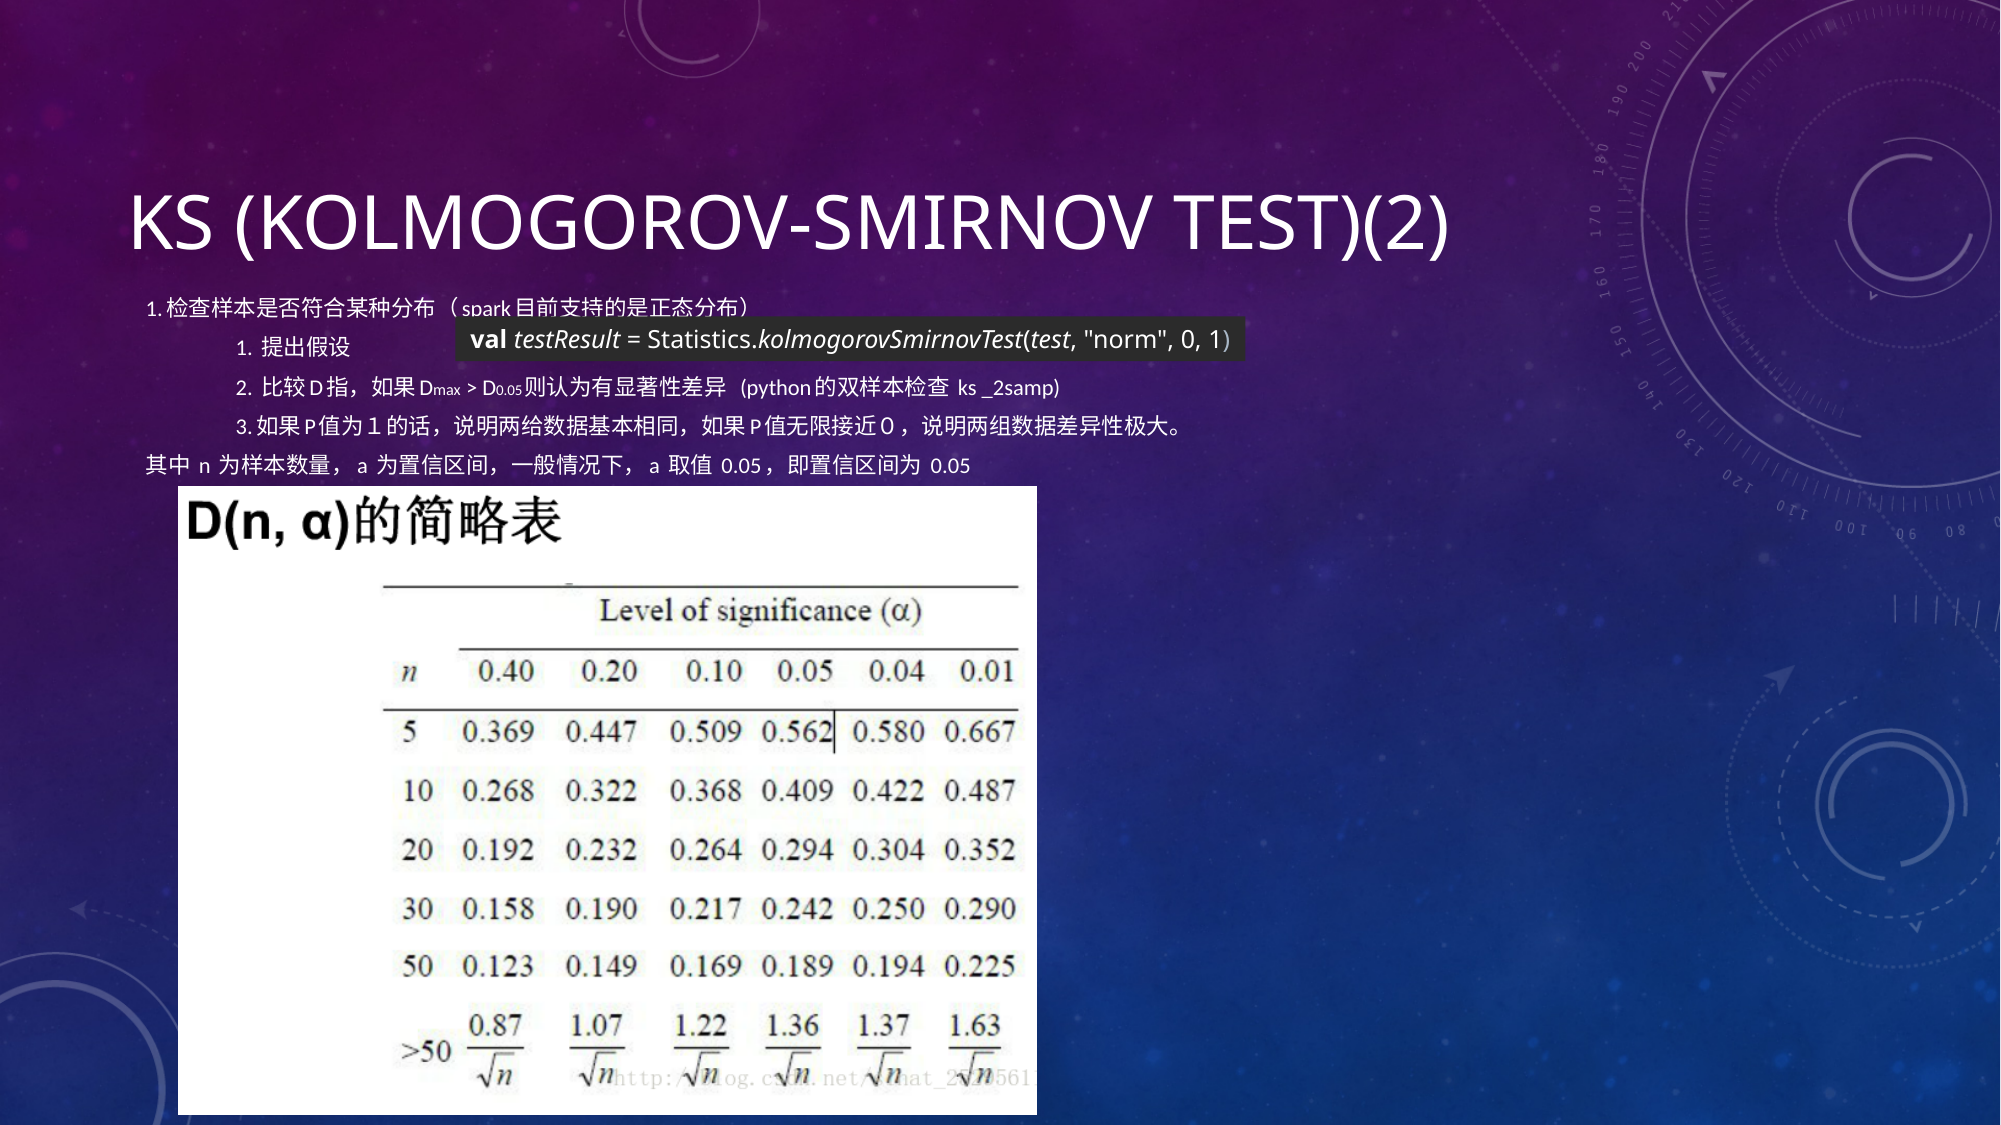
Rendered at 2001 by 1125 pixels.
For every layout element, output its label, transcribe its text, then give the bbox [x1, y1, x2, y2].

text_box val testResult = Statistics.kolmogorovSmirnovTest(test, "norm", 0, 1) [455, 316, 1246, 362]
list 1.检查样本是否符合某种分布（spark目前支持的是正态分布） 1. 提出假设 2. 比较D指，如果Dmax > D0.05则认为有显著性差异 (python的双样本检查 ks _2samp) 3.如果P值为１的话，说明两给数据基本相同，如果P值无限接近０，说明两组数据差异性极大。 其中 n 为样本数量，a 为置信区间，一般情况下，a 取值 0.05，即置信区间为 0.05 [130, 285, 1793, 487]
title KS (Kolmogorov-Smirnov test)(2) [112, 99, 1775, 339]
picture [0, 0, 2001, 1125]
